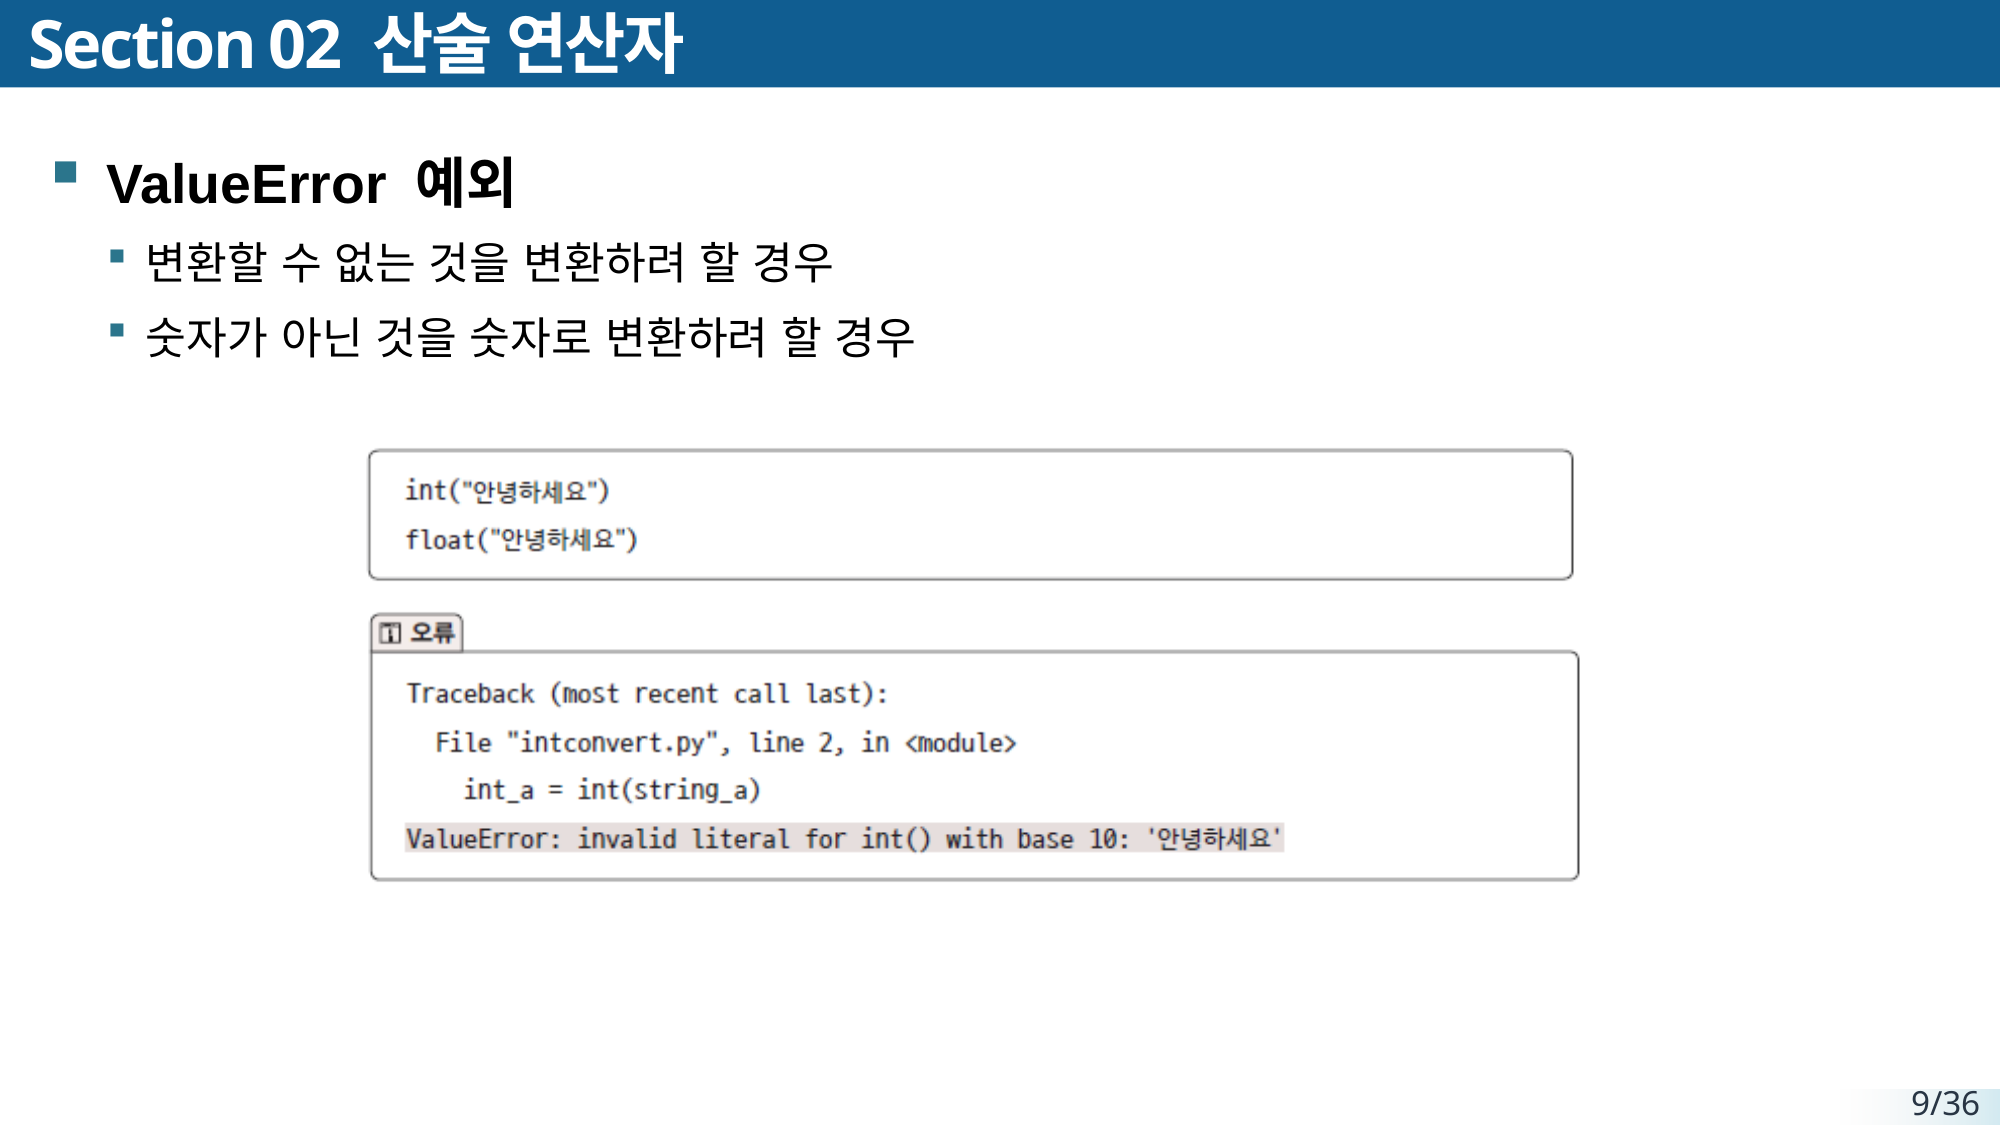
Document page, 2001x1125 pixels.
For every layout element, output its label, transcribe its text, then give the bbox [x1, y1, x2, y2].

picture [359, 441, 1582, 589]
picture [363, 605, 1586, 888]
title Section 02 산술 연산자 [13, 8, 1717, 87]
list ValueError 예외 변환할 수 없는 것을 변환하려 할 경우 숫자가 아닌 것을 숫자로 변환하려 할 경우 [13, 126, 1975, 1057]
